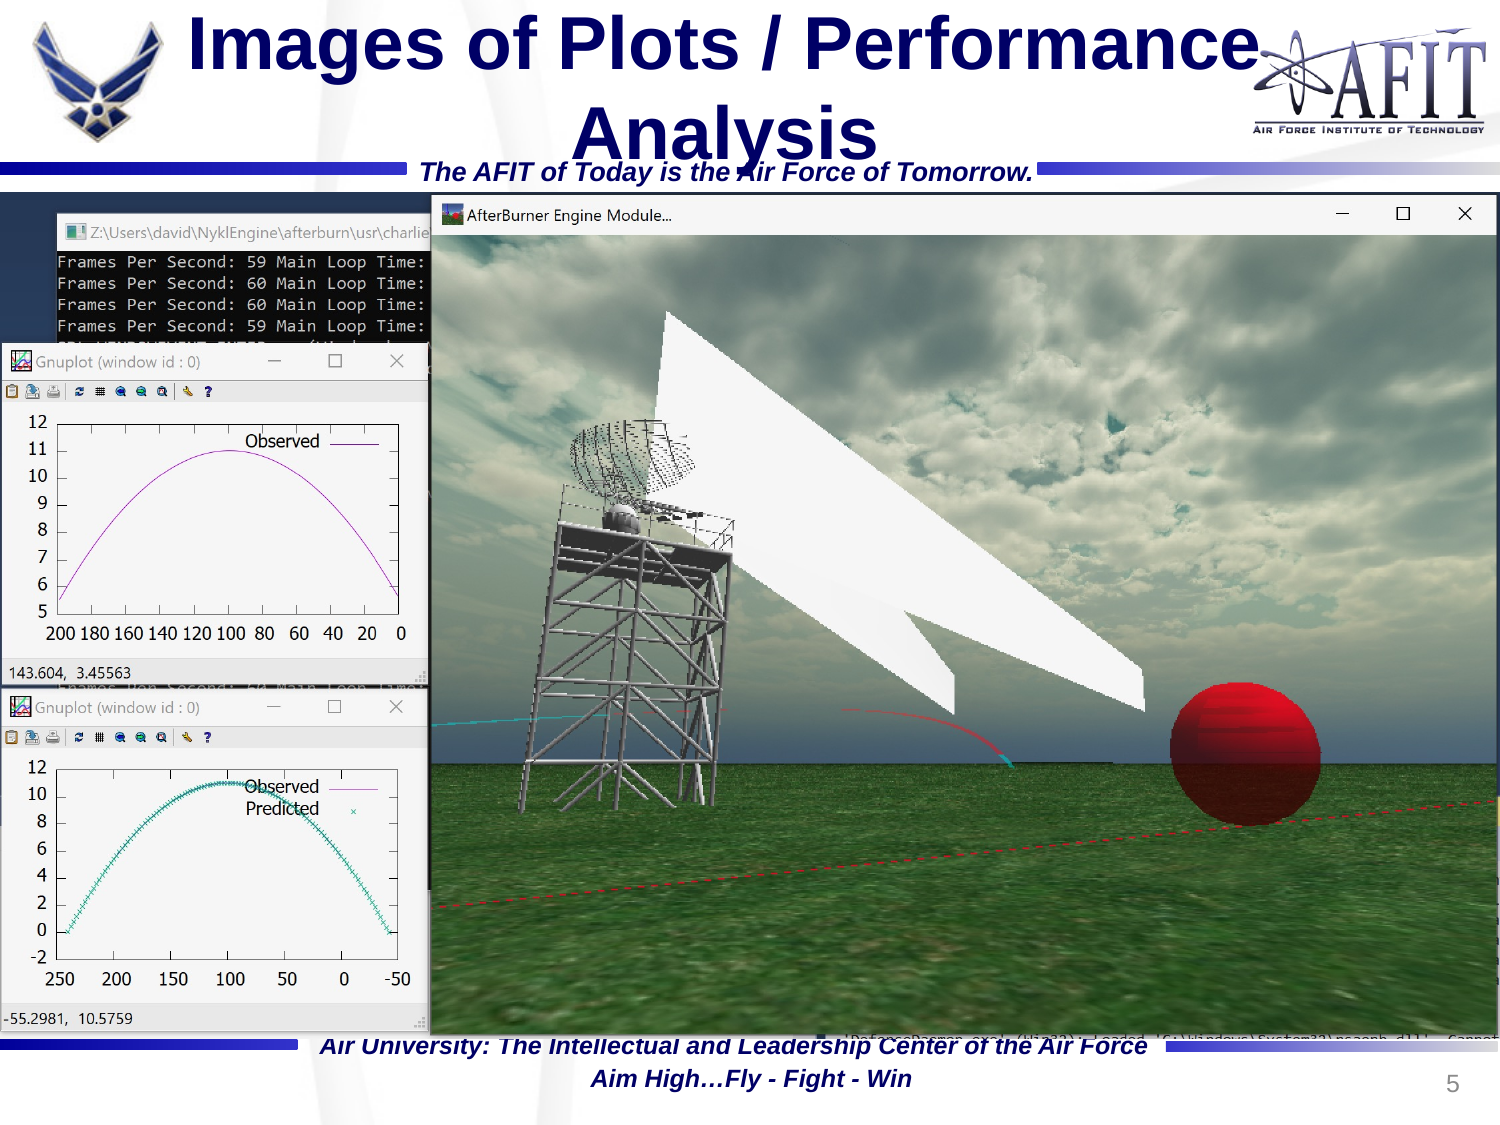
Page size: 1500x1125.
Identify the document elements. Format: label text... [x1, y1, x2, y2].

picture [32, 21, 87, 143]
title Images of Plots / Performance Analysis [87, 0, 1363, 169]
picture [0, 191, 1500, 1039]
slide_number 5 [1125, 1052, 1475, 1113]
